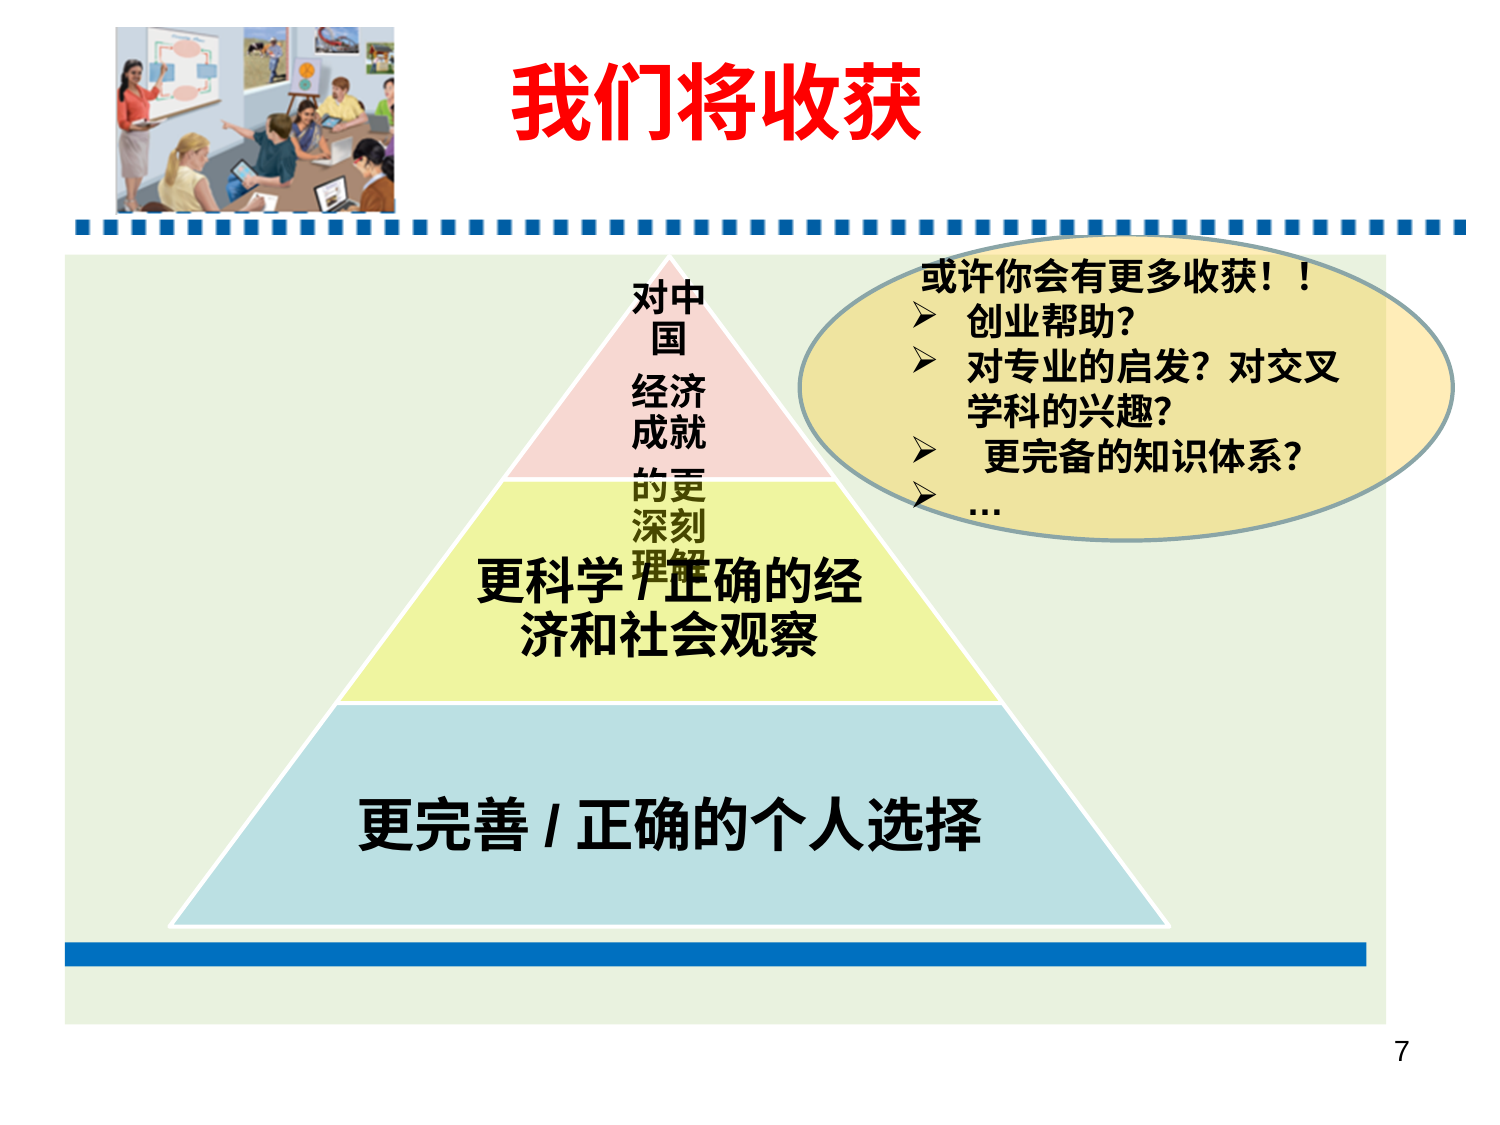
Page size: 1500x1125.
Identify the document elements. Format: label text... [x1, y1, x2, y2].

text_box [64, 254, 1387, 1025]
slide_number 7 [1074, 1024, 1426, 1103]
text_box 或许你会有更多收获！！ 创业帮助？ 对专业的启发？对交叉学科的兴趣？ 更完备的知识体系？ … [965, 244, 1291, 253]
text_box 或许你会有更多收获！！ 创业帮助？ 对专业的启发？对交叉学科的兴趣？ 更完备的知识体系？ … [1391, 295, 1455, 480]
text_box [169, 255, 1170, 927]
picture [74, 27, 1466, 235]
title 我们将收获 [404, 42, 1317, 213]
